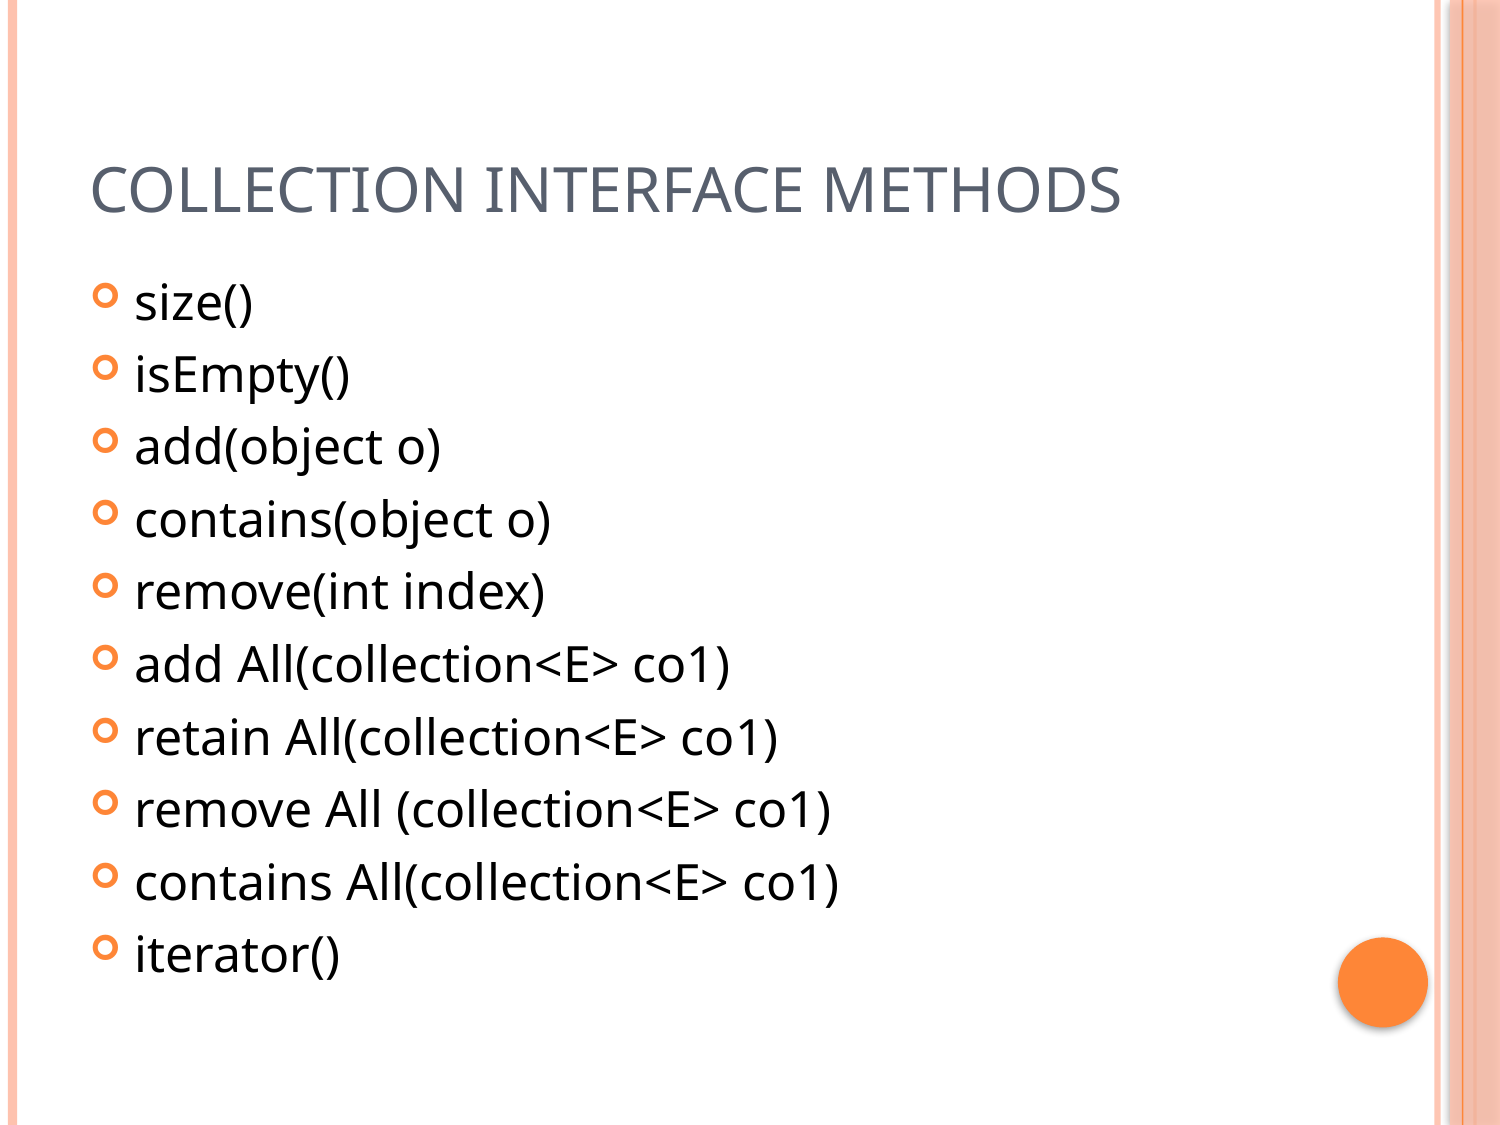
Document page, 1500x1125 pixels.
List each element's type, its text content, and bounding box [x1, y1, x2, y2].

title COLLECTION INTERFACE METHODS [75, 45, 1300, 233]
list size() isEmpty() add(object o) contains(object o) remove(int index) add All(collection<E> co1) retain All(collection<E> co1) remove All (collection<E> co1) contains All(collection<E> co1) iterator() [75, 262, 1300, 1062]
